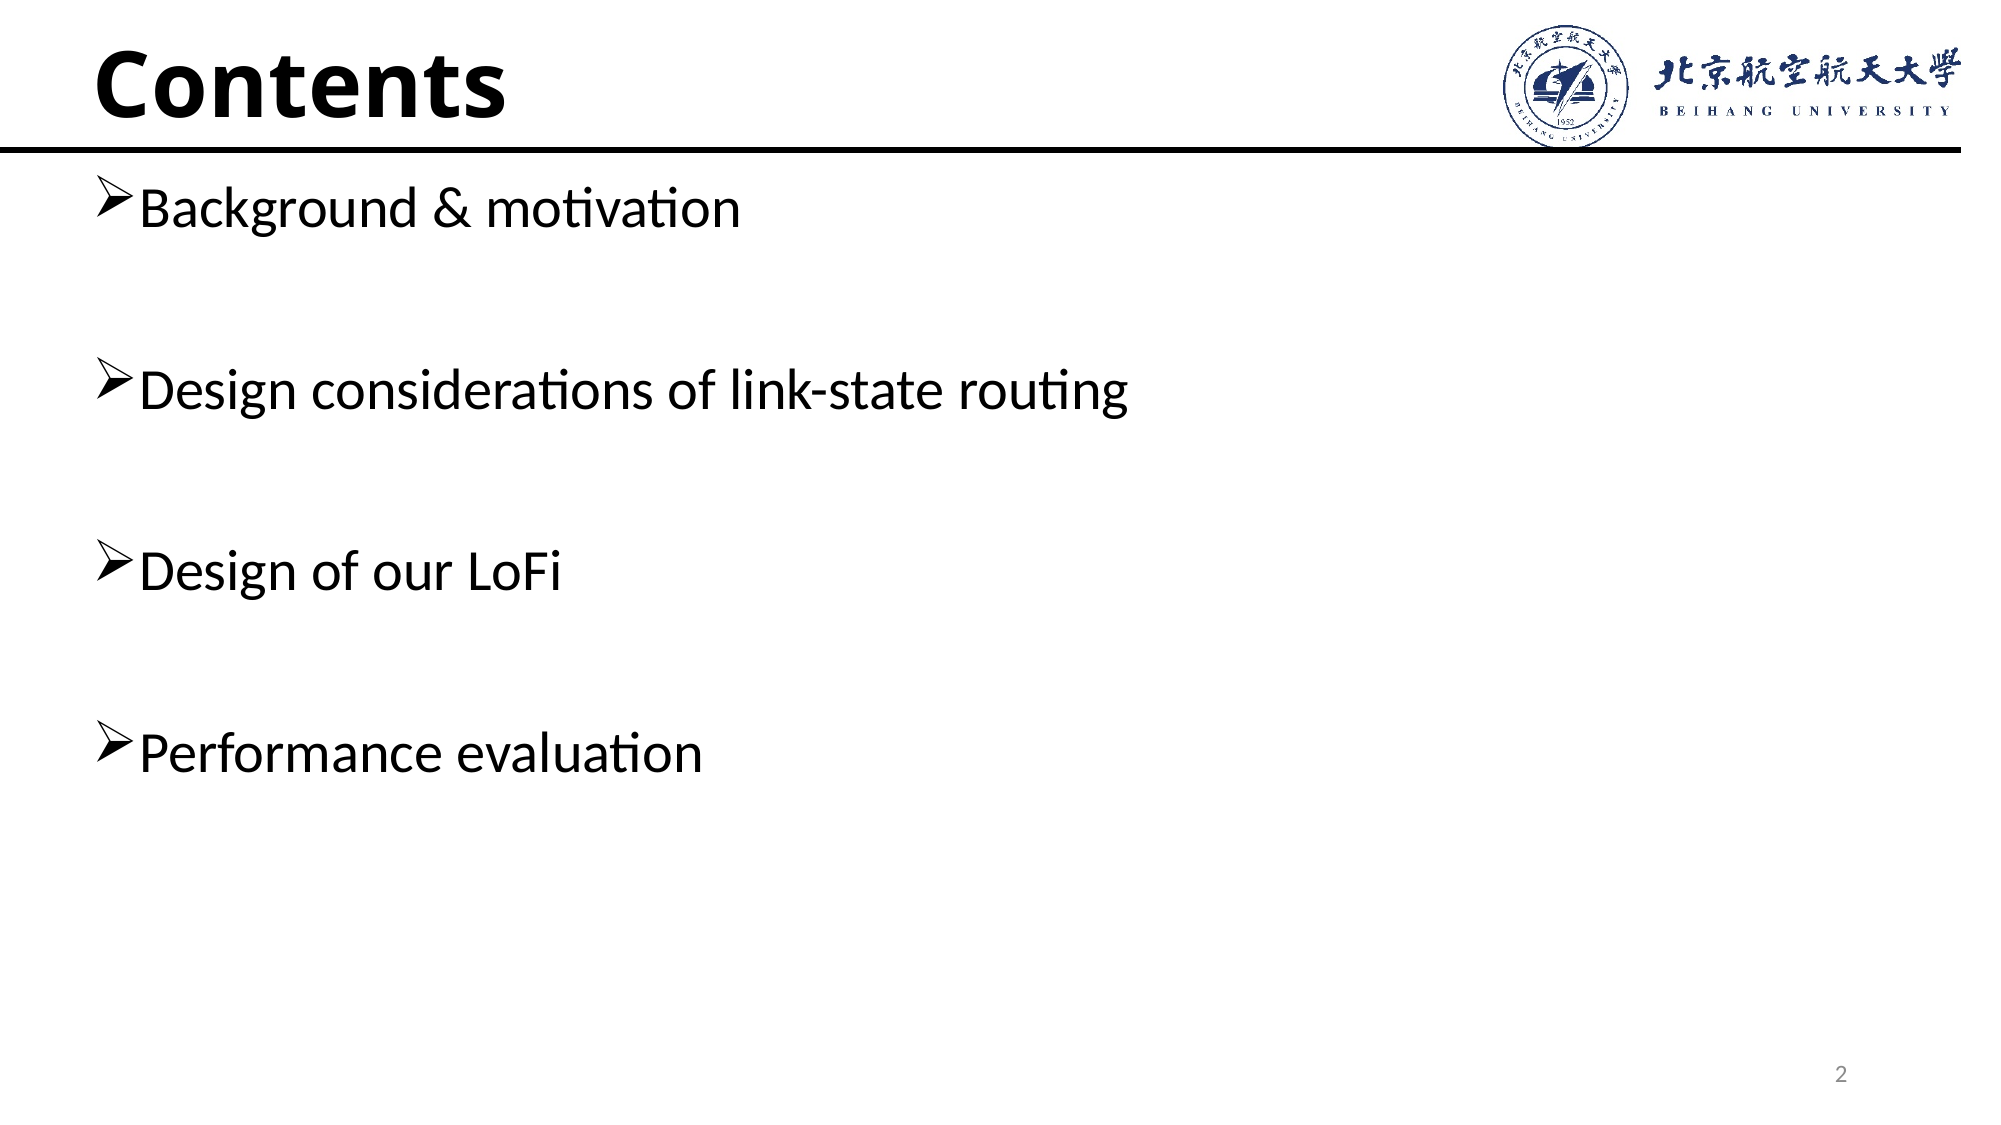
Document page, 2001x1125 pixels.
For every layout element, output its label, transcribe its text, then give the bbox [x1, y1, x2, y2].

list Background & motivation Design considerations of link-state routing Design of our LoFi Performance evaluation [78, 161, 1922, 1005]
slide_number 2 [1412, 1042, 1863, 1103]
title Contents [78, 14, 1333, 161]
picture [1503, 25, 1961, 147]
